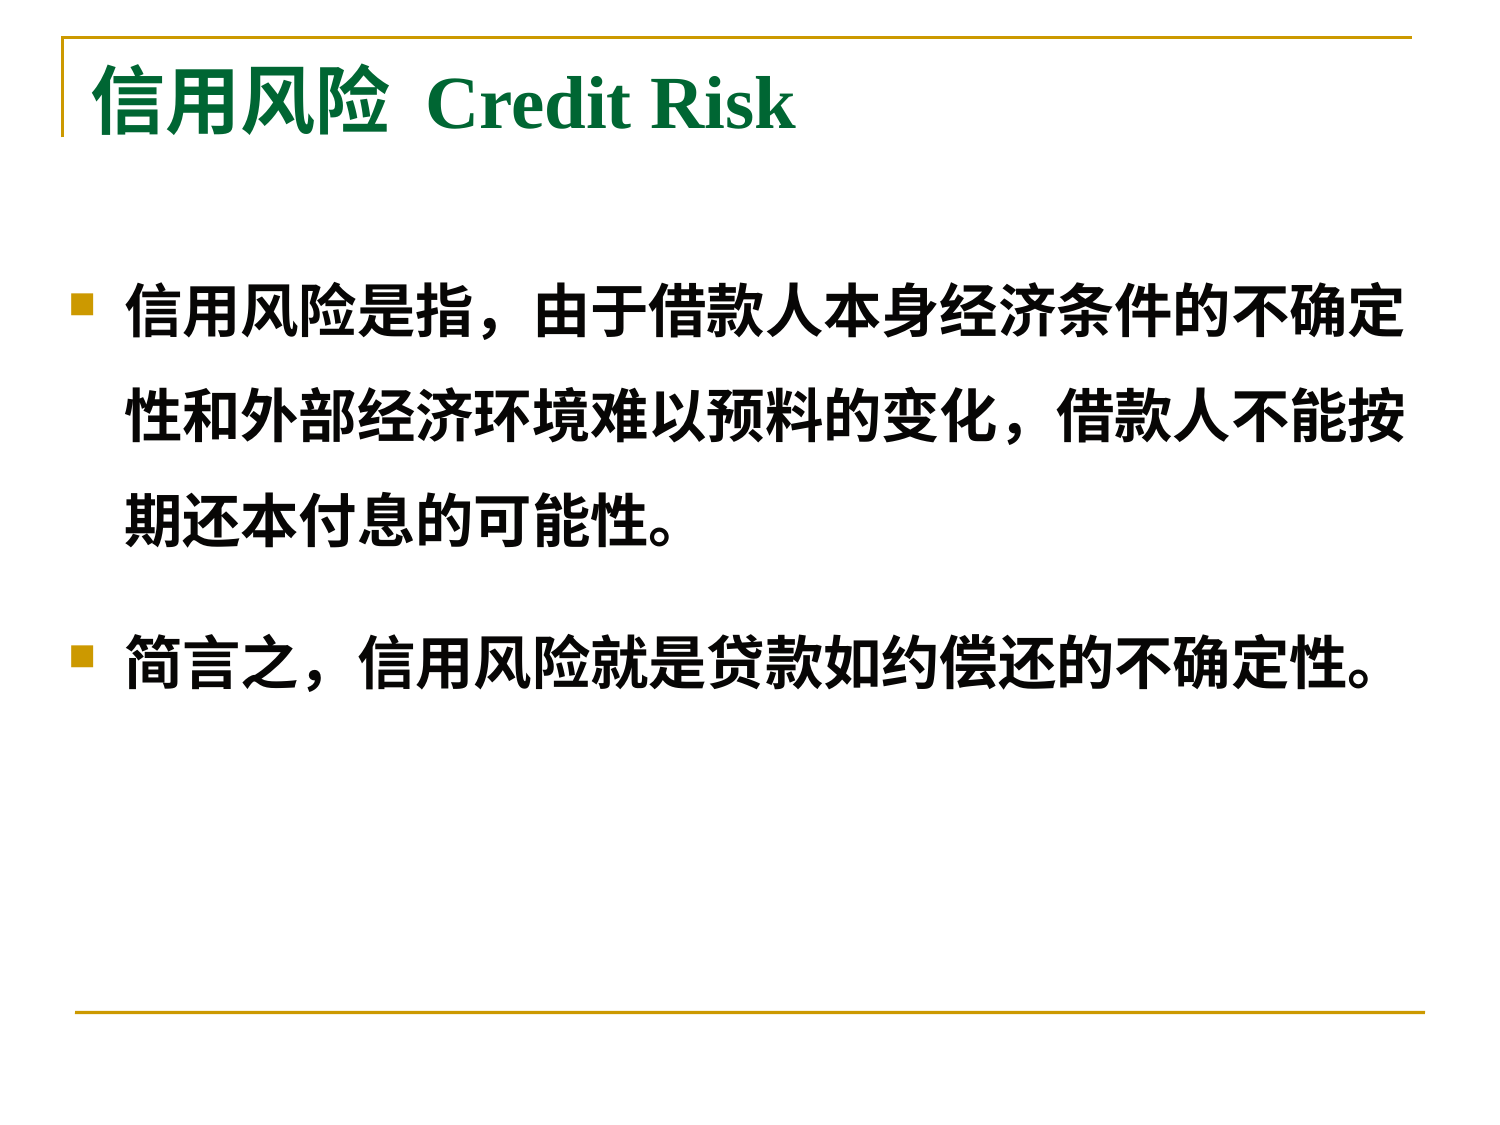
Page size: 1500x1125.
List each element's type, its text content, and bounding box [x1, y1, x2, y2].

title 信用风险 Credit Risk [74, 45, 1459, 233]
list 信用风险是指，由于借款人本身经济条件的不确定性和外部经济环境难以预料的变化，借款人不能按期还本付息的可能性。 简言之，信用风险就是贷款如约偿还的不确定性。 [52, 231, 1426, 1006]
